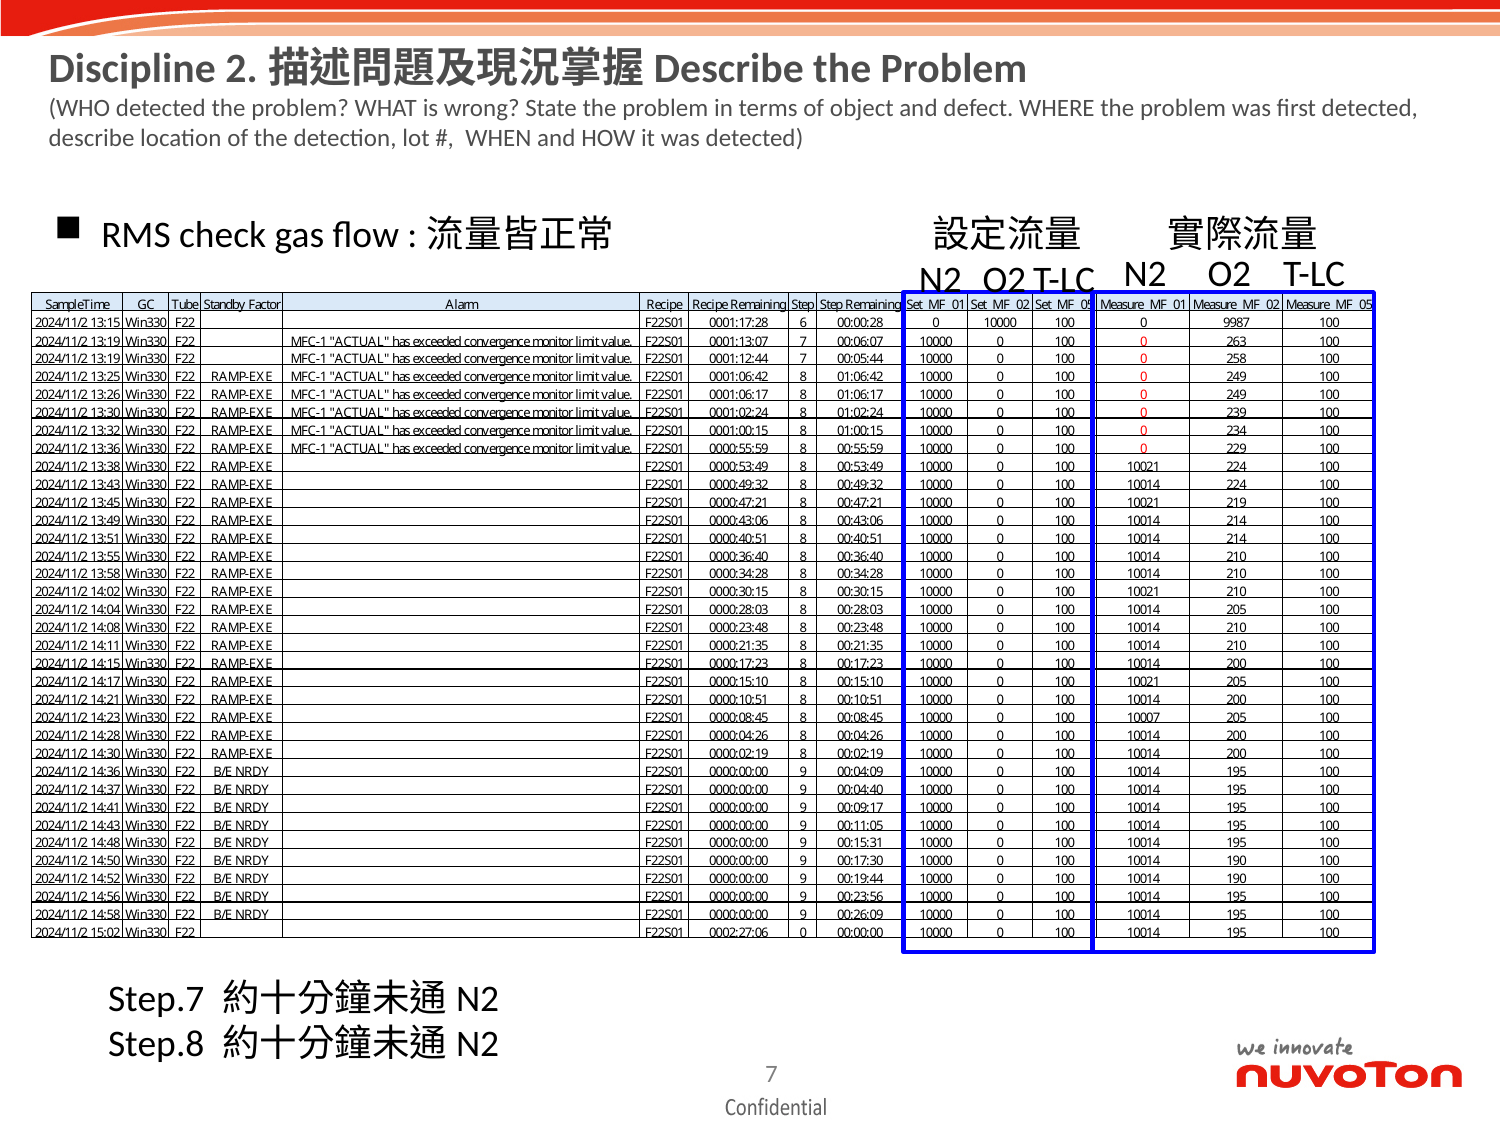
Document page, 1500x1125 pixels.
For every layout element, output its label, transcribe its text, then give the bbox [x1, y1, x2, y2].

text_box T-LC [1268, 241, 1361, 290]
text_box N2 [903, 247, 967, 290]
text_box O2 [1192, 241, 1267, 290]
text_box O2 [967, 247, 1018, 290]
picture [0, 0, 1500, 1125]
text_box N2 [1108, 241, 1182, 290]
slide_number 6 [596, 1042, 947, 1103]
text_box RMS check gas flow :流量皆正常 [39, 203, 821, 263]
text_box T-LC [1018, 247, 1108, 290]
text_box 實際流量 [1153, 203, 1354, 263]
text_box Step.7 約十分鐘未通N2 Step.8 約十分鐘未通N2 [93, 966, 515, 1072]
text_box [1090, 945, 1376, 954]
text_box 設定流量 [917, 203, 1119, 247]
text_box [901, 947, 1090, 954]
text_box Discipline 2.描述問題及現況掌握Describe the Problem (WHO detected the problem? WHAT is wrong? State the problem in terms of object and defect. WHERE the problem was first detected, describe location of the detection, lot #, WHEN and HOW it was detected) [33, 33, 1481, 159]
